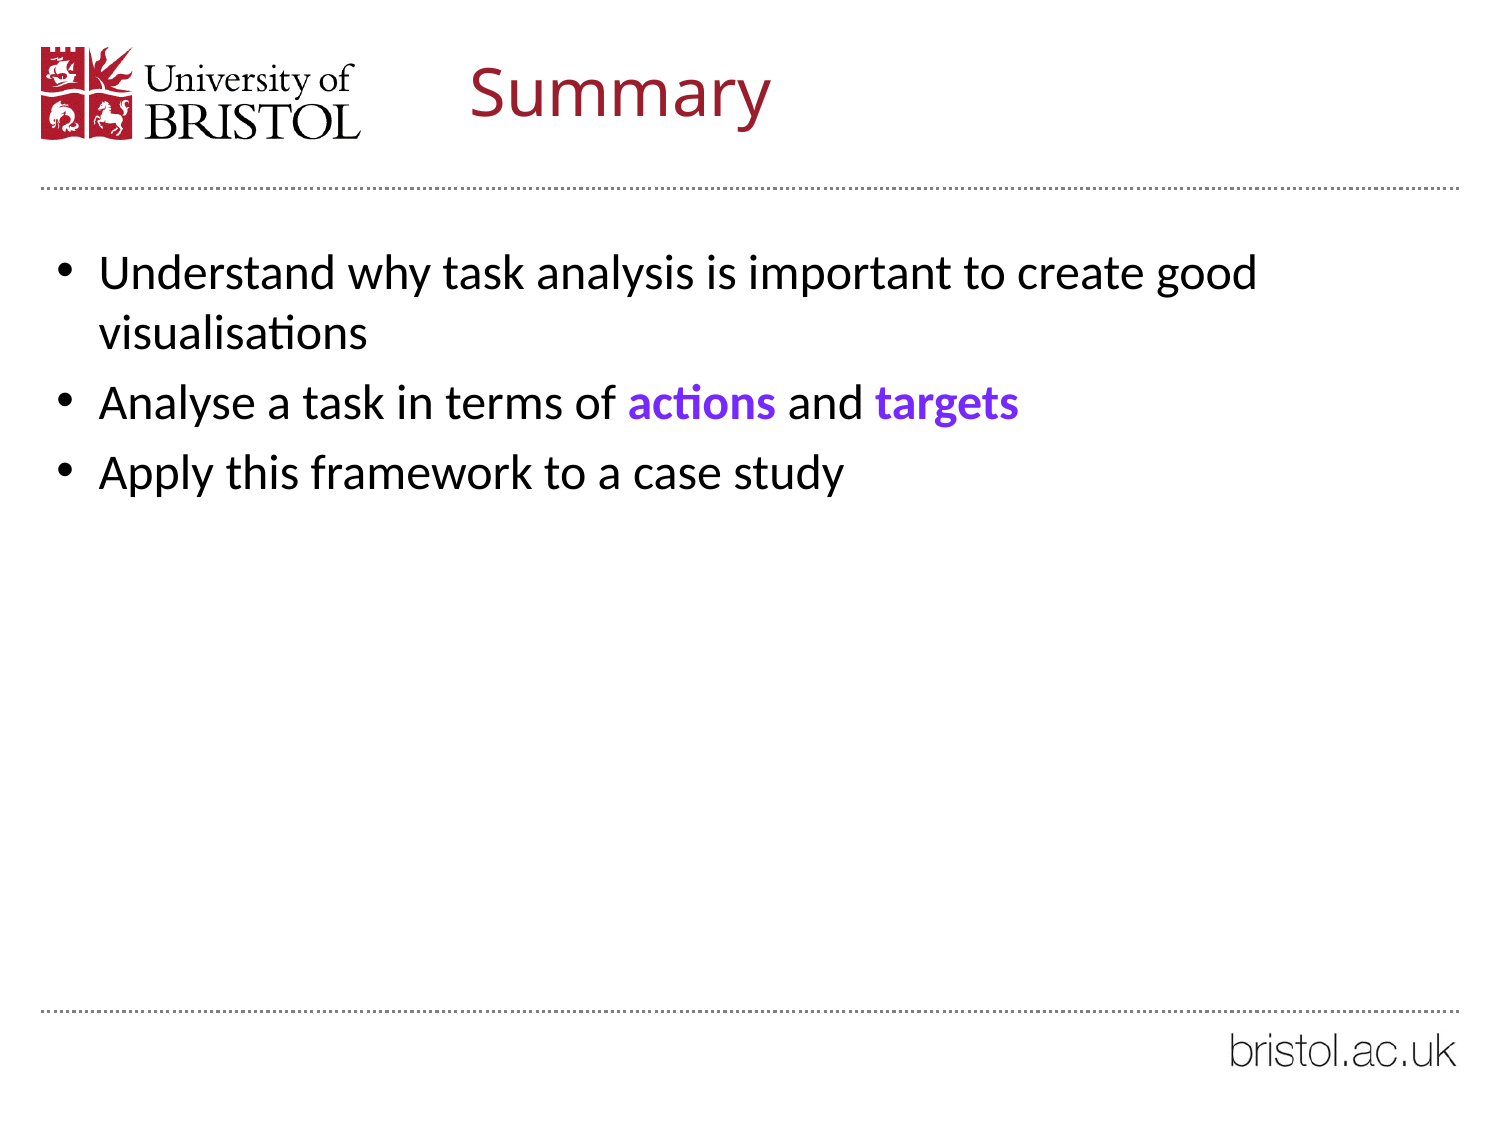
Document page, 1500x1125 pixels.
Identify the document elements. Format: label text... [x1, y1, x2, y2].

title Summary [454, 54, 1436, 138]
picture [41, 47, 361, 140]
picture [1214, 1023, 1459, 1080]
list Understand why task analysis is important to create good visualisations Analyse a task in terms of actions and targets Apply this framework to a case study [41, 231, 1459, 1005]
